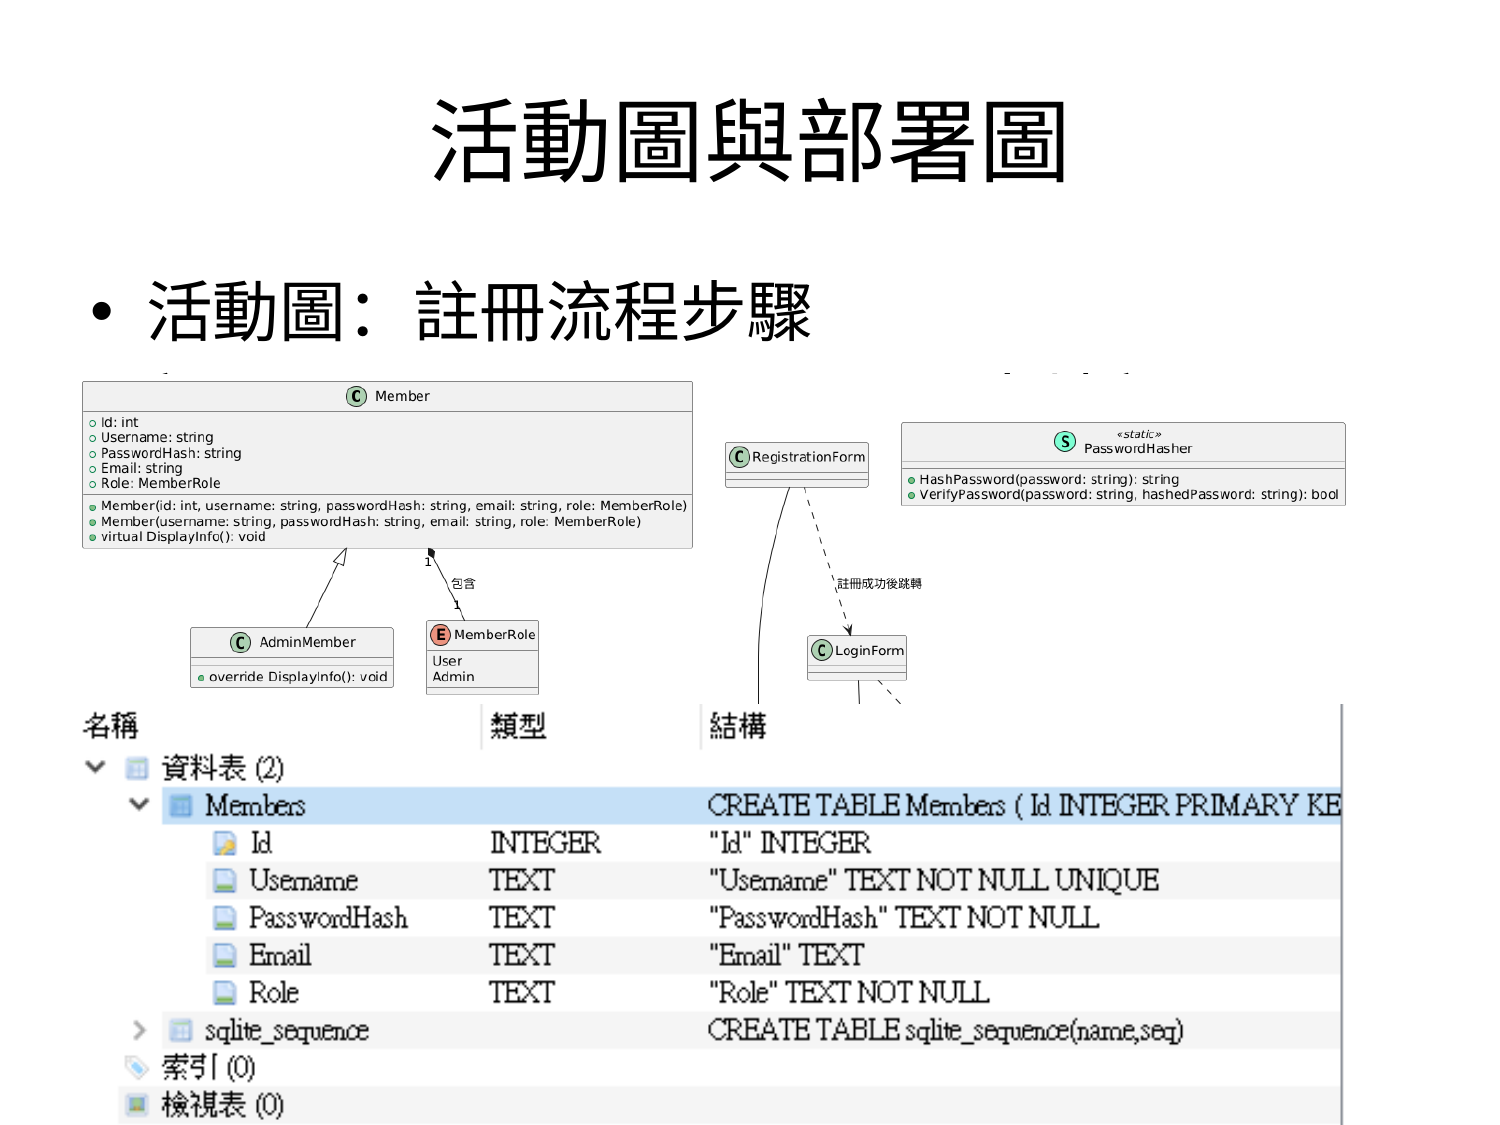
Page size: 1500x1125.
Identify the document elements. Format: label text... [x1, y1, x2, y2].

title 活動圖與部署圖 [75, 45, 1425, 233]
list 活動圖：註冊流程步驟 部署圖：WinForms + SQLite 本地部署 [75, 262, 1425, 1005]
picture [74, 374, 1351, 1125]
